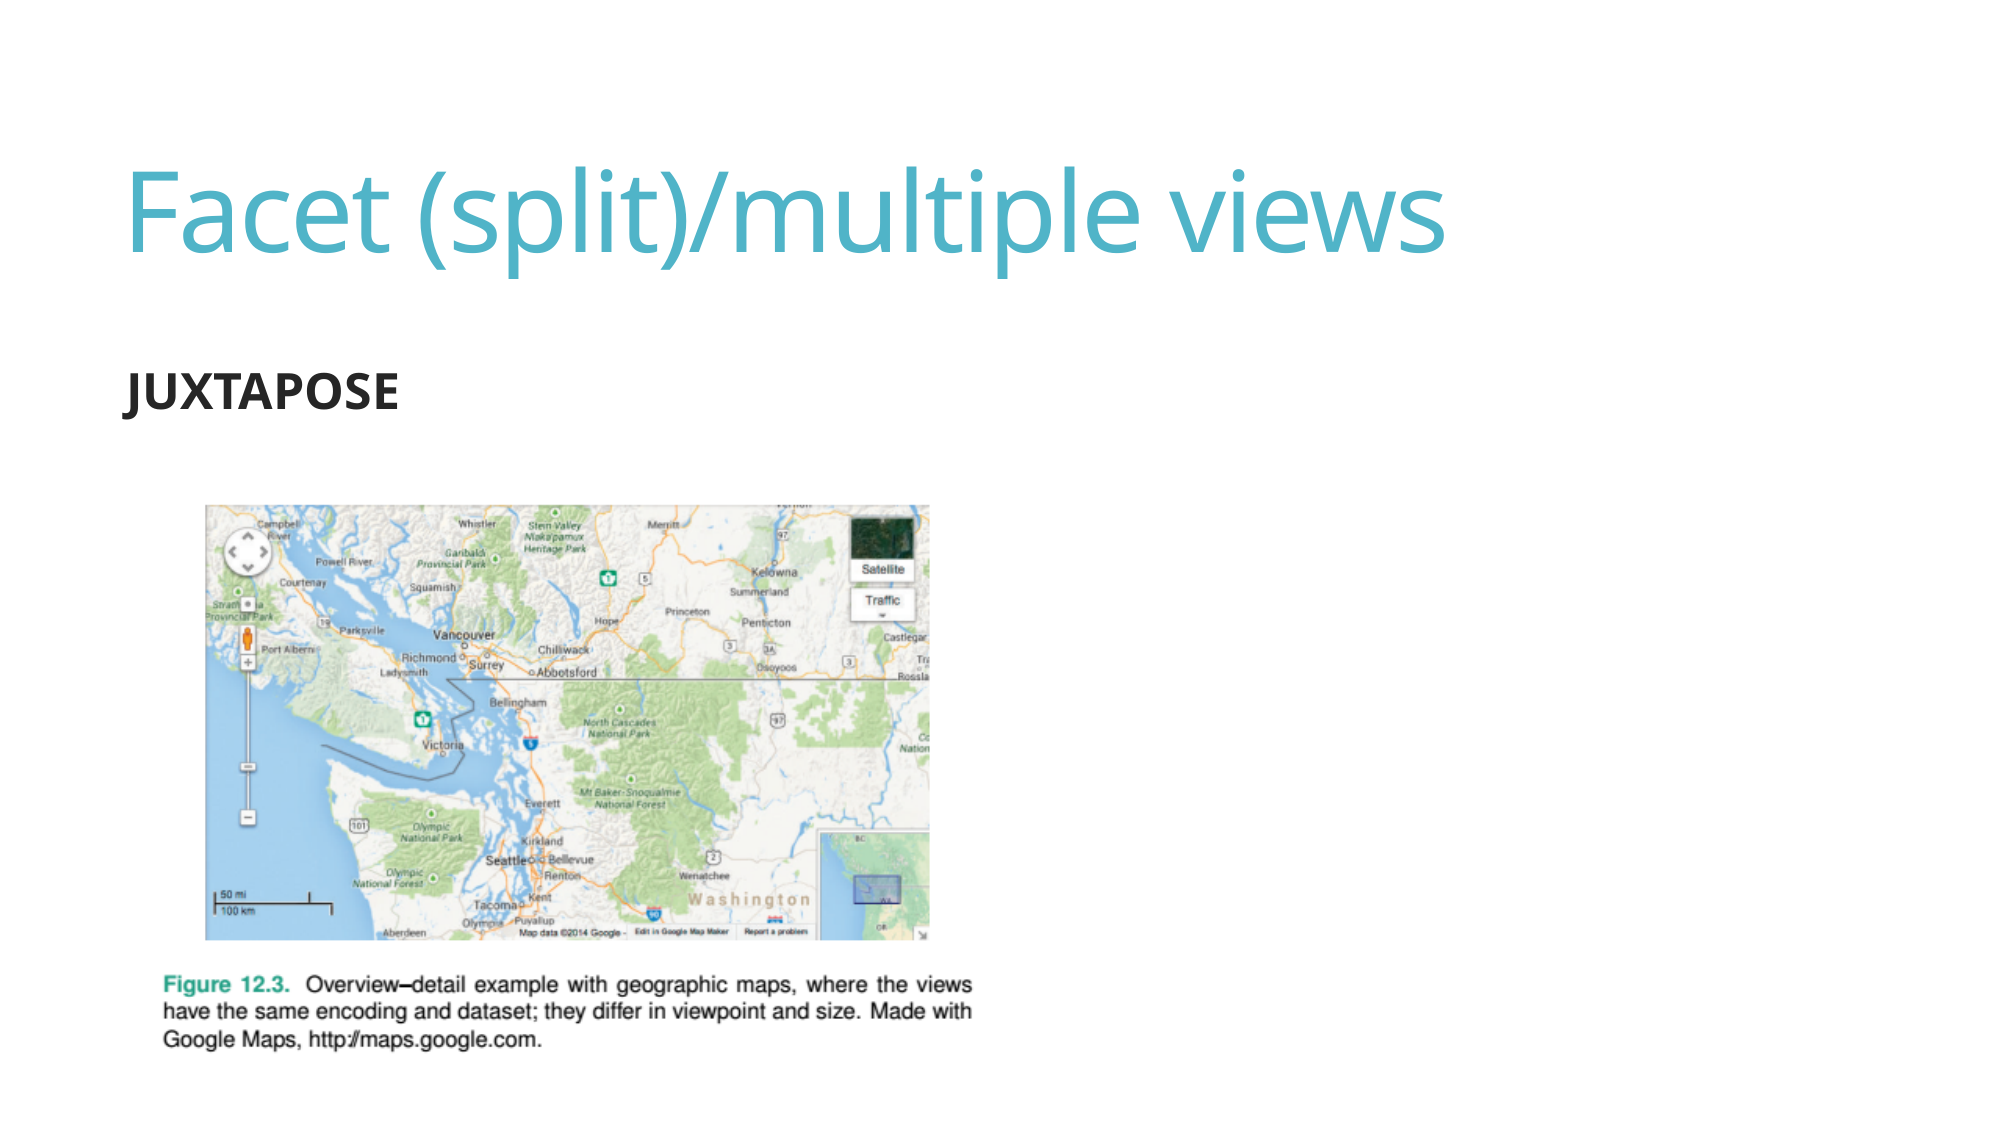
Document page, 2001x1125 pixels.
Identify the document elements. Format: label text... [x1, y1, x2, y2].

title Facet (split)/multiple views [107, 81, 1875, 354]
list Juxtapose [111, 334, 876, 452]
picture [107, 452, 1055, 1069]
